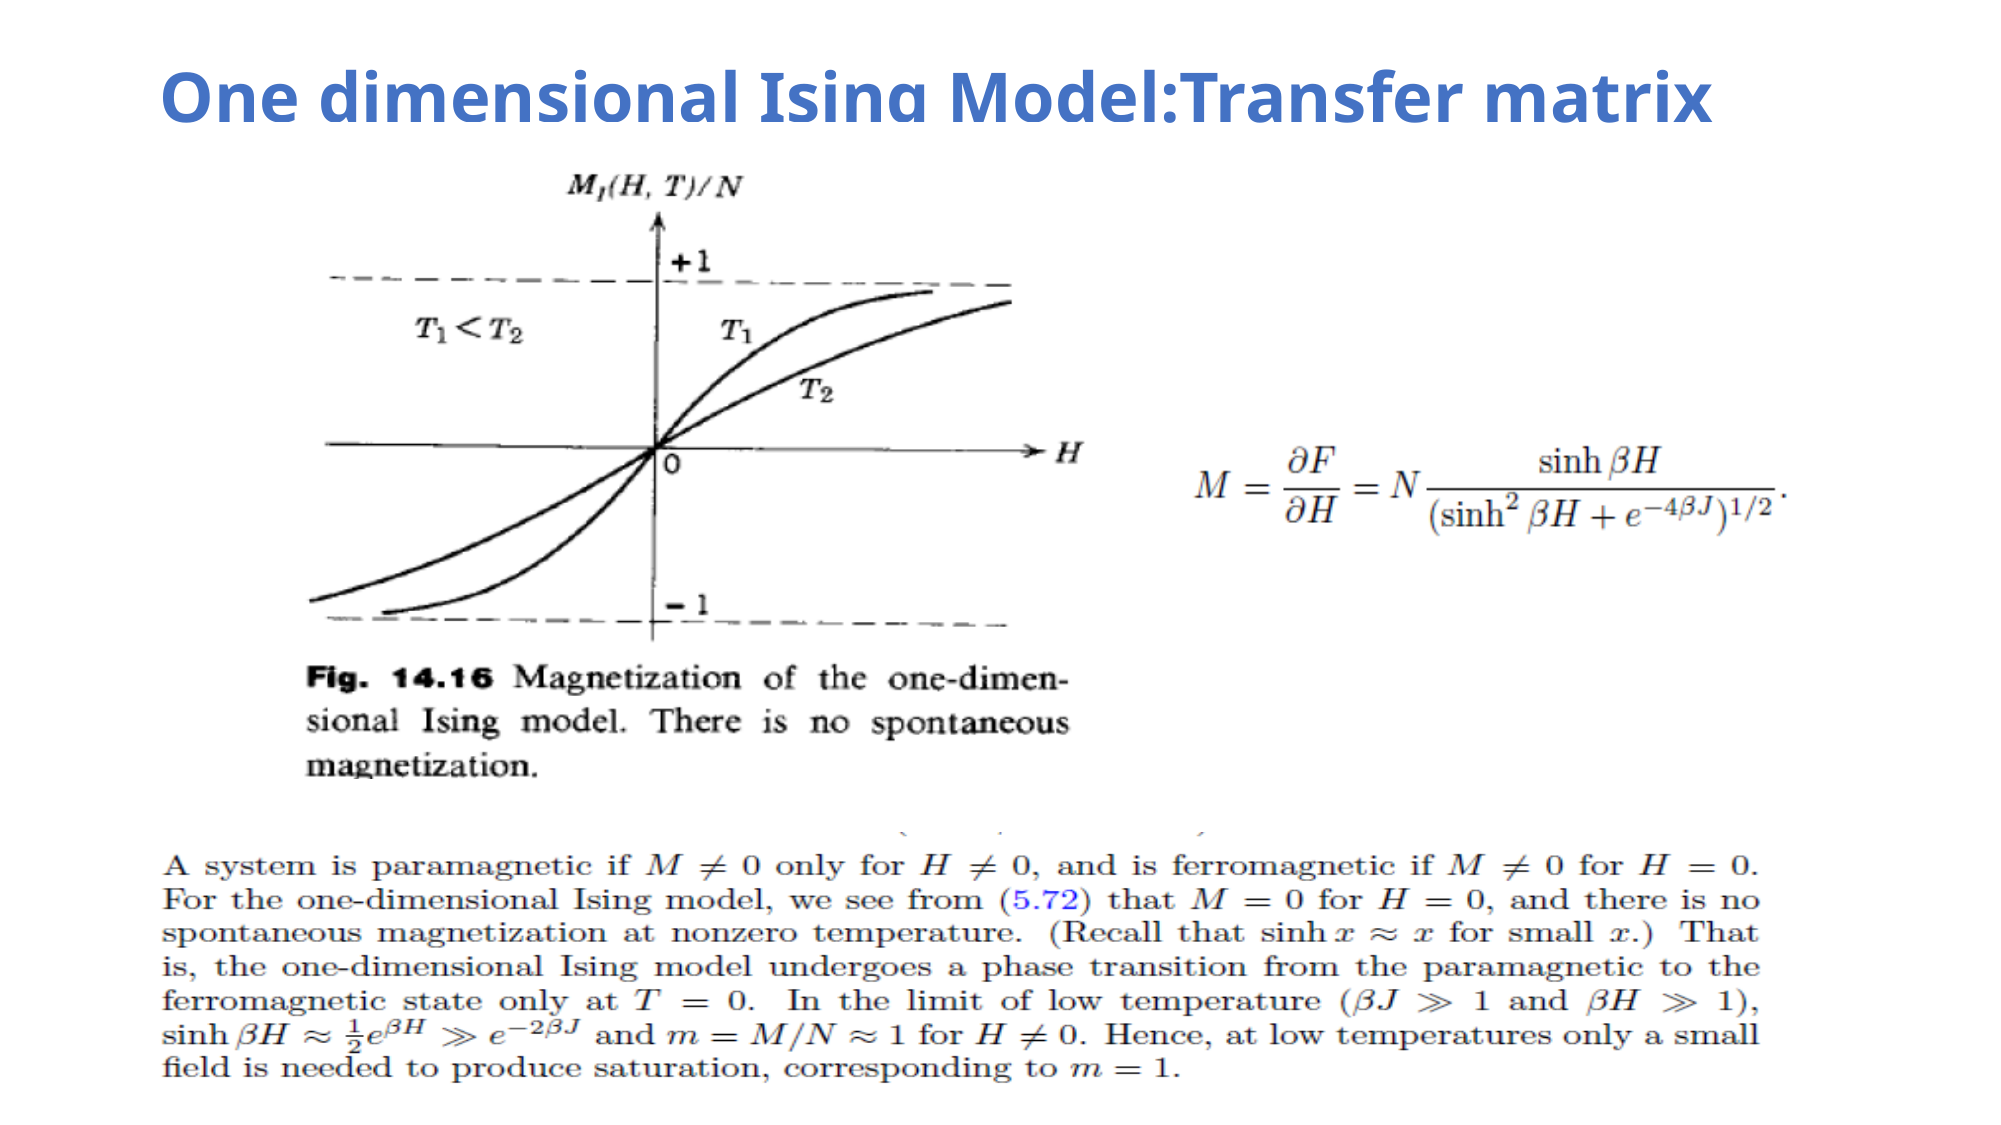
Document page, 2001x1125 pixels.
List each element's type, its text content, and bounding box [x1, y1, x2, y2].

picture [254, 122, 1138, 779]
picture [1186, 439, 1796, 542]
text_box One dimensional Ising Model:Transfer matrix [144, 52, 1796, 149]
picture [131, 832, 1782, 1088]
